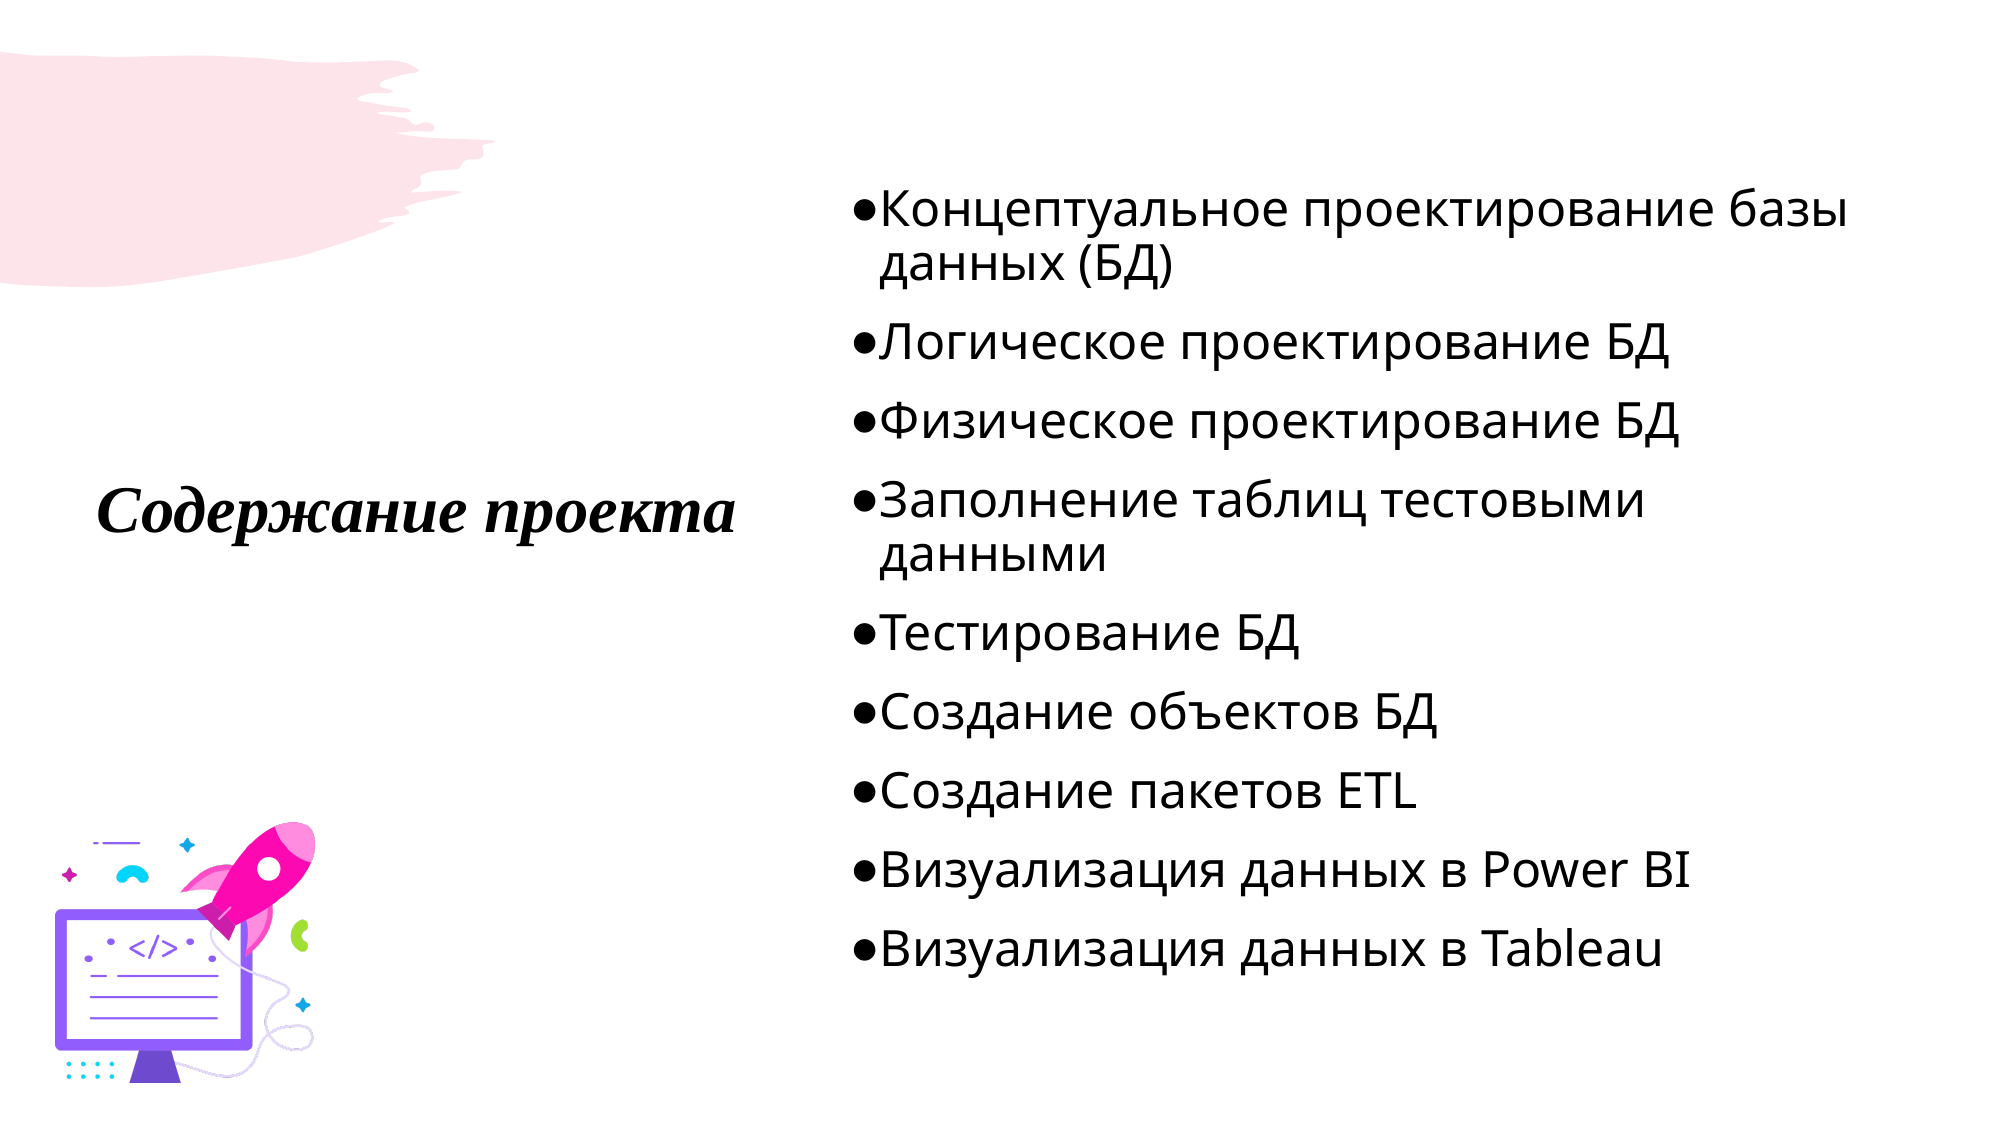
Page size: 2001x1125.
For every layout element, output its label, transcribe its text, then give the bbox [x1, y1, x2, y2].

title Содержание проекта [66, 338, 768, 685]
picture [54, 822, 315, 1083]
list Концептуальное проектирование базы данных (БД) Логическое проектирование БД Физическое проектирование БД Заполнение таблиц тестовыми данными Тестирование БД Создание объектов БД Создание пакетов ETL Визуализация данных в Power BI Визуализация данных в Tableau [834, 160, 1898, 1000]
